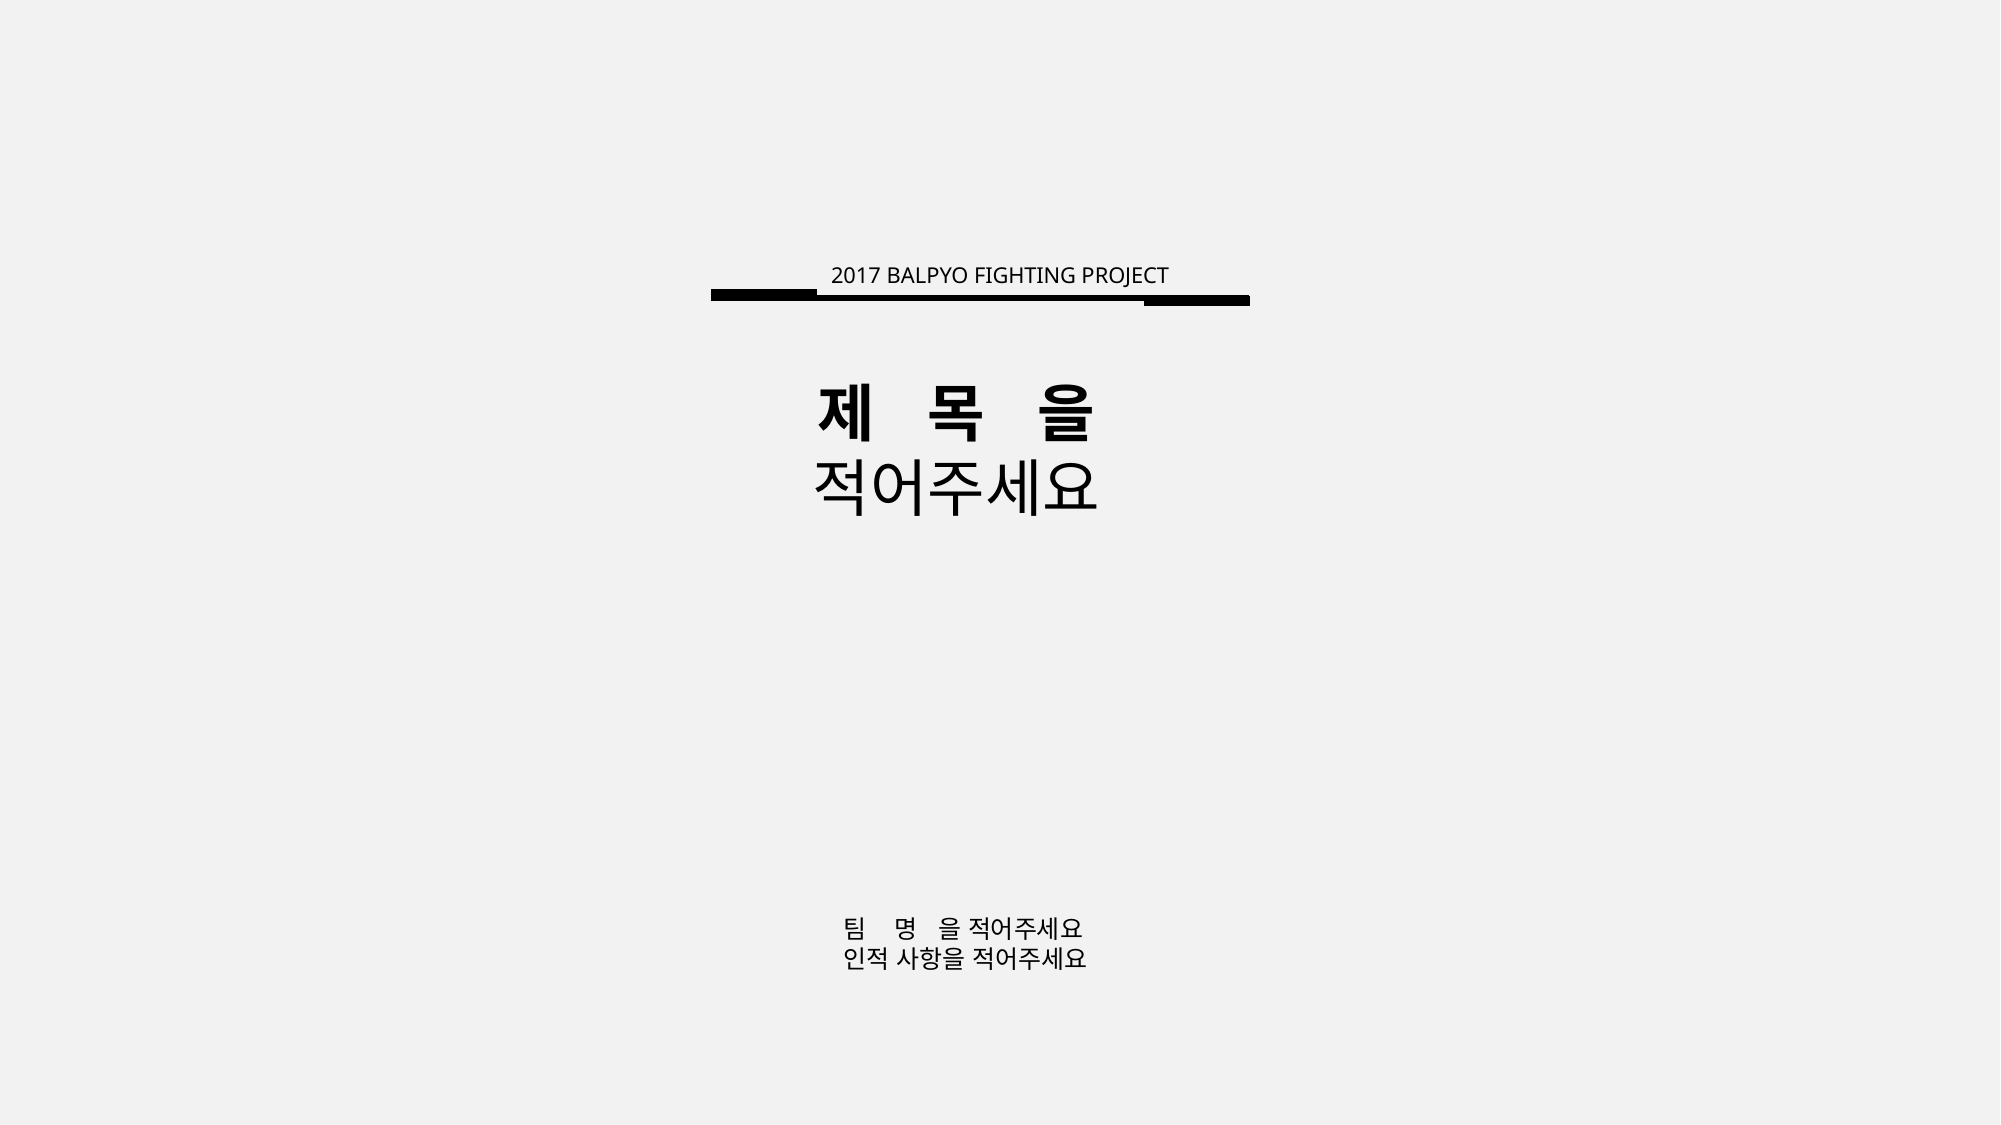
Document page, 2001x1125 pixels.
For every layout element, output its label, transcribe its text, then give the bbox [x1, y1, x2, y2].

text_box 제 목 을 적어주세요 [761, 366, 1152, 531]
text_box 2017 BALPYO FIGHTING PROJECT [816, 253, 1354, 295]
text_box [711, 290, 1249, 305]
text_box 팀 명 을 적어주세요 인적 사항을 적어주세요 [828, 906, 1165, 981]
